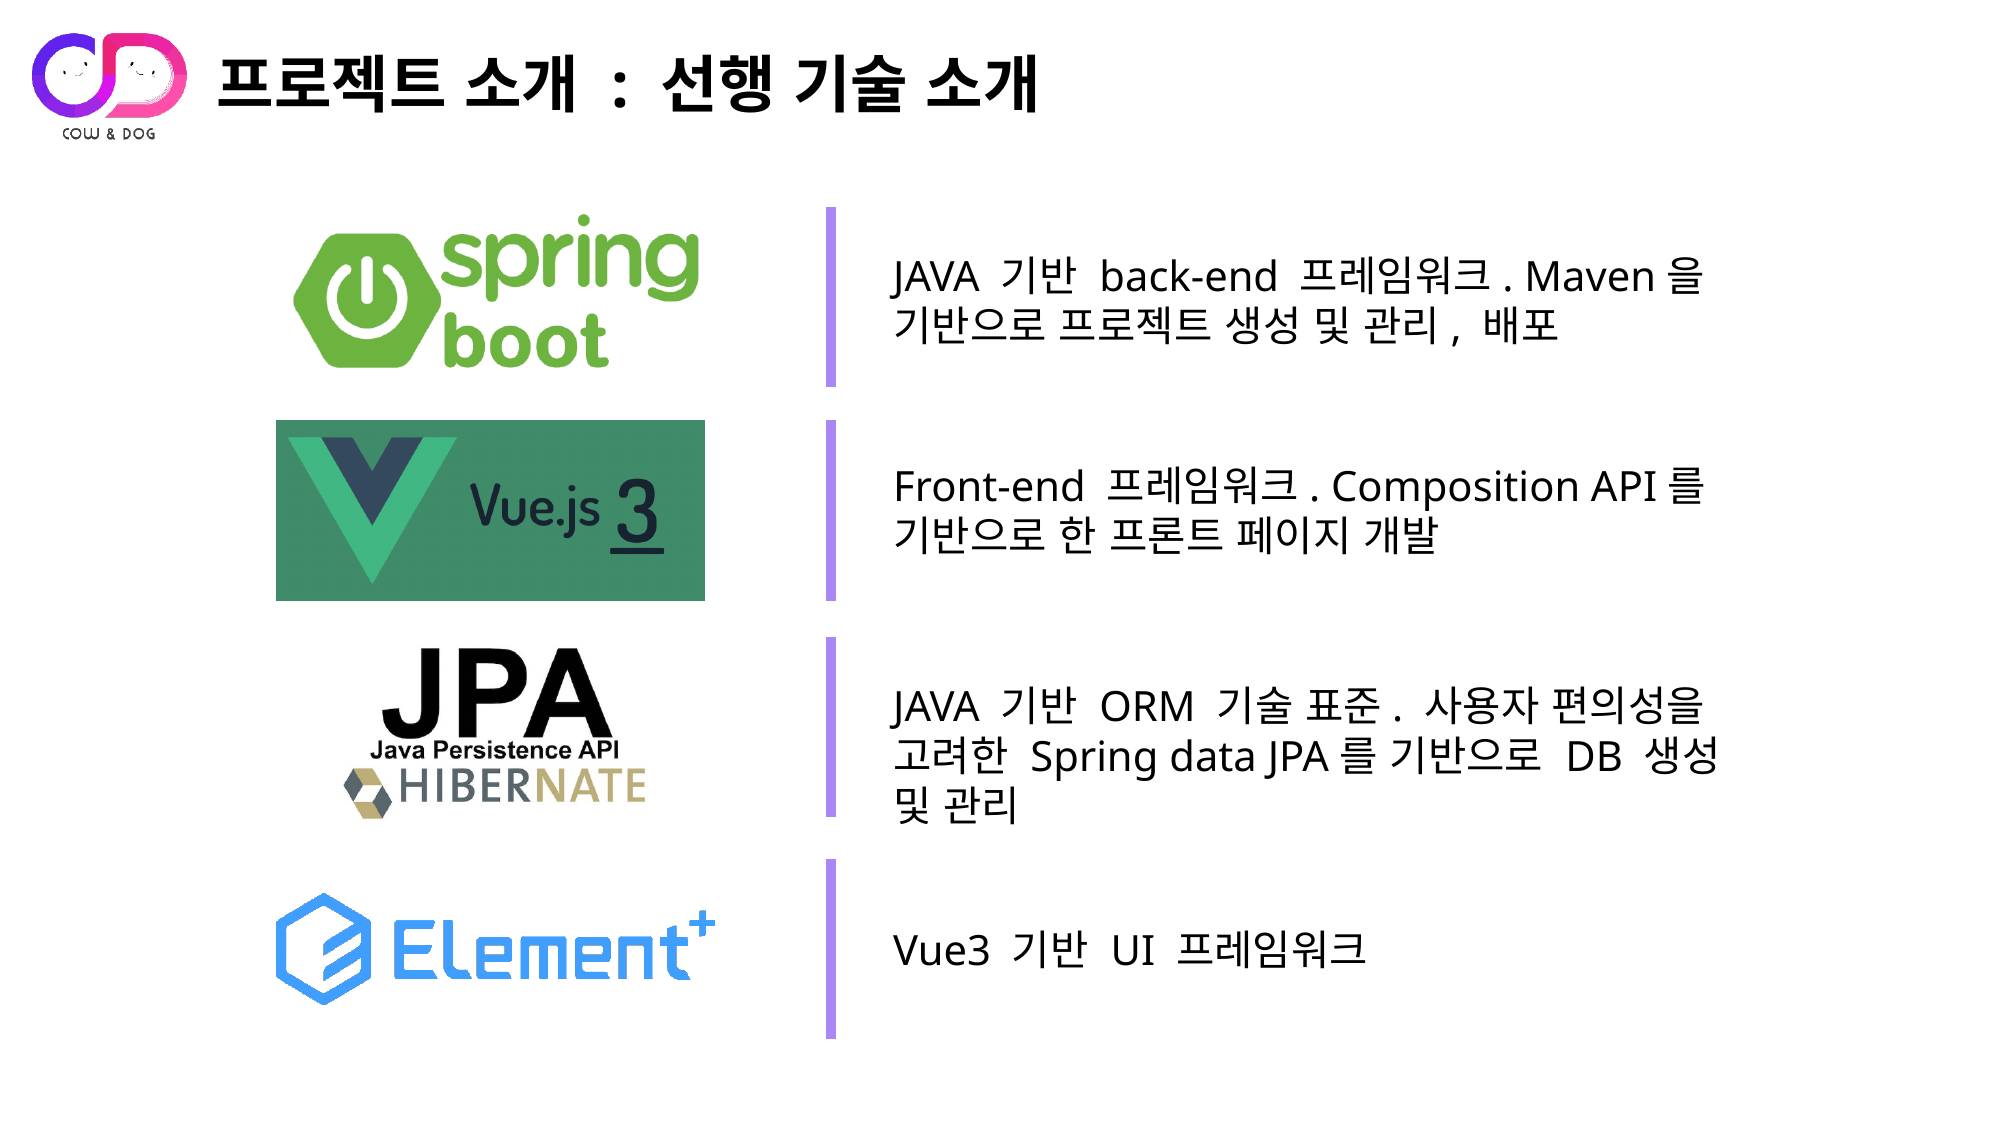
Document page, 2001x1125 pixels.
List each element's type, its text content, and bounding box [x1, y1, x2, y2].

picture [15, 17, 203, 150]
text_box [332, 636, 1736, 821]
text_box 프로젝트 소개 : 선행 기술 소개 [203, 37, 1346, 128]
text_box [276, 420, 1736, 601]
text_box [276, 859, 1736, 1040]
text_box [289, 191, 1736, 409]
